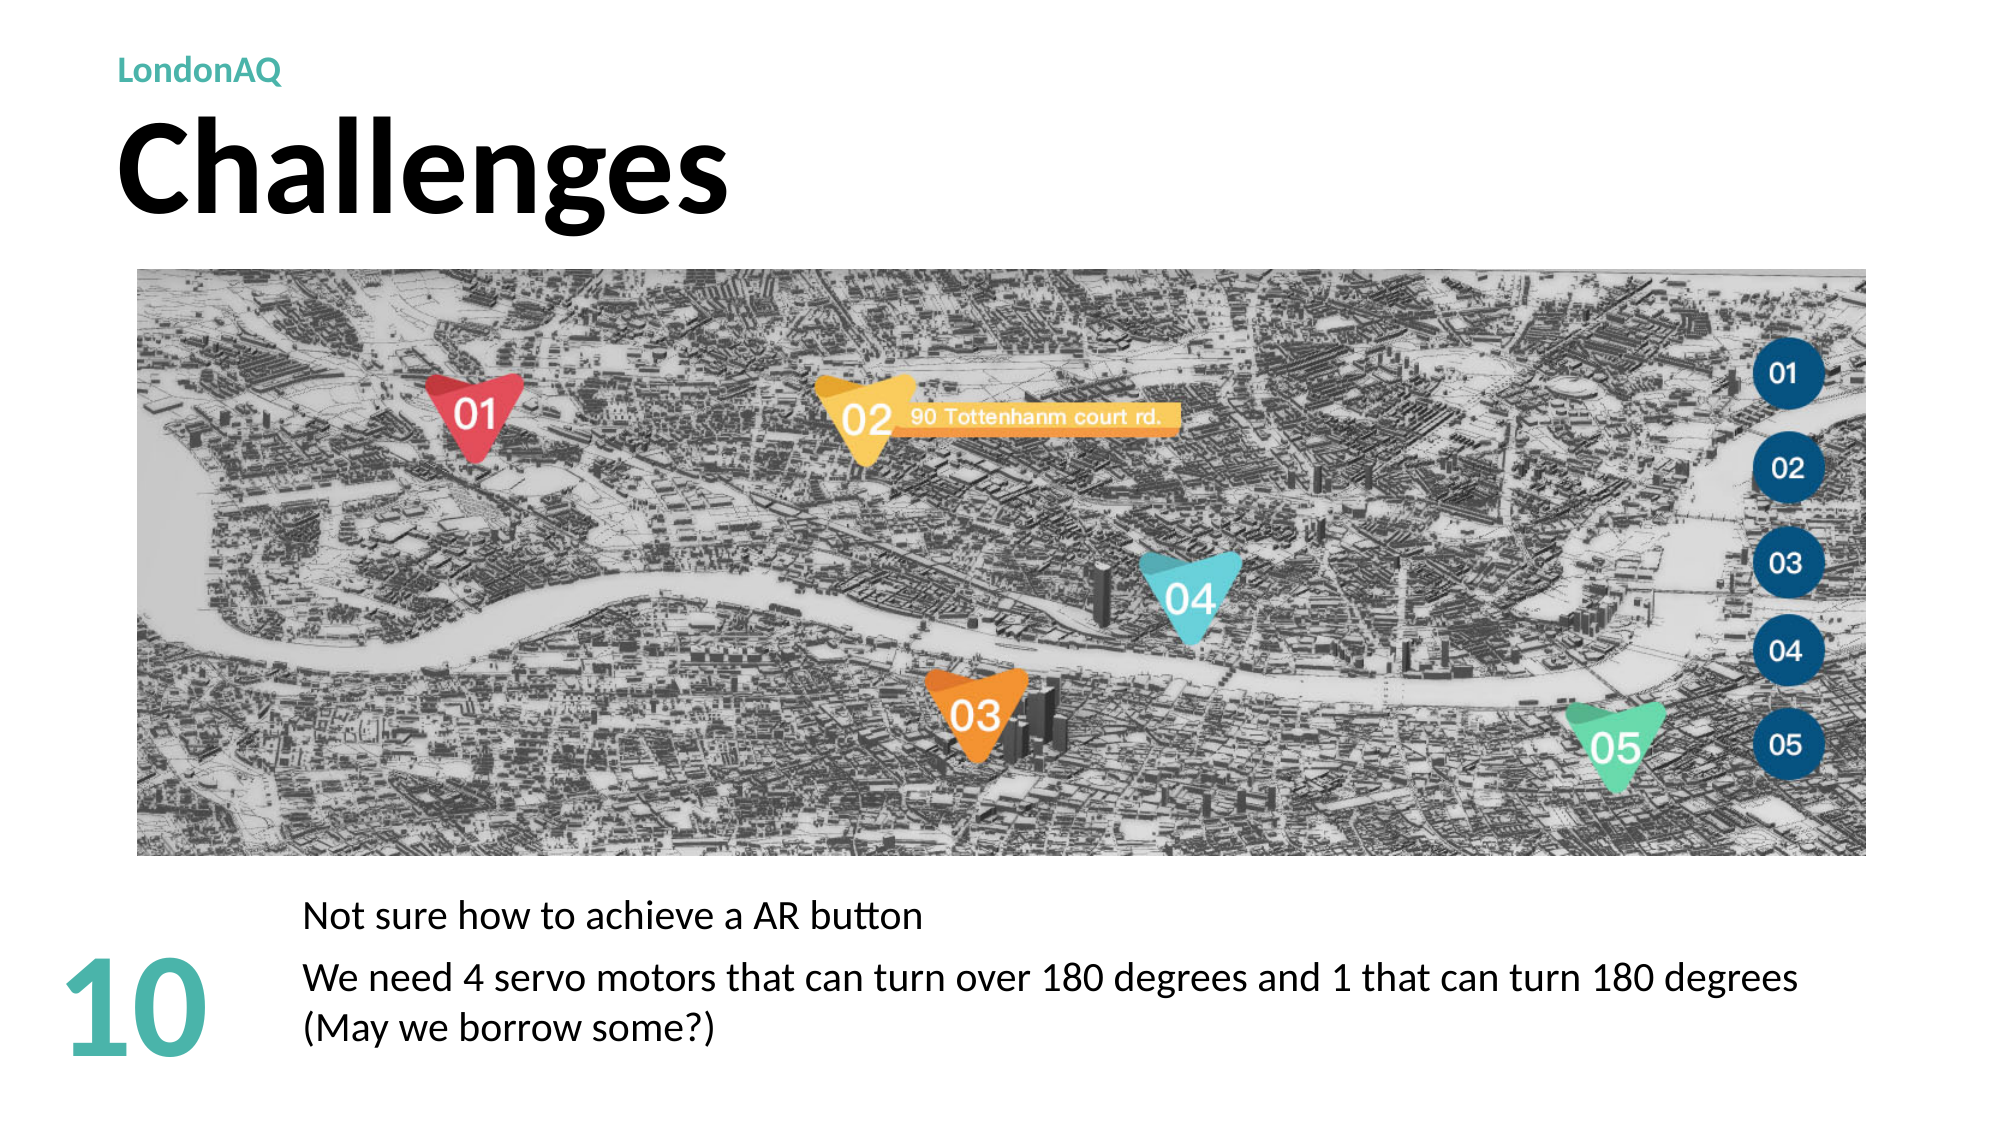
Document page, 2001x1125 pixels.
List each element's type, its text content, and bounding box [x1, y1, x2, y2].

text_box 10 [41, 918, 234, 1106]
title Challenges [102, 59, 1828, 278]
picture [137, 269, 1866, 856]
list LondonAQ [102, 42, 396, 125]
text_box Not sure how to achieve a AR button We need 4 servo motors that can turn over 180 degrees and 1 that can turn 180 degrees (May we borrow some?) [287, 879, 1904, 1083]
